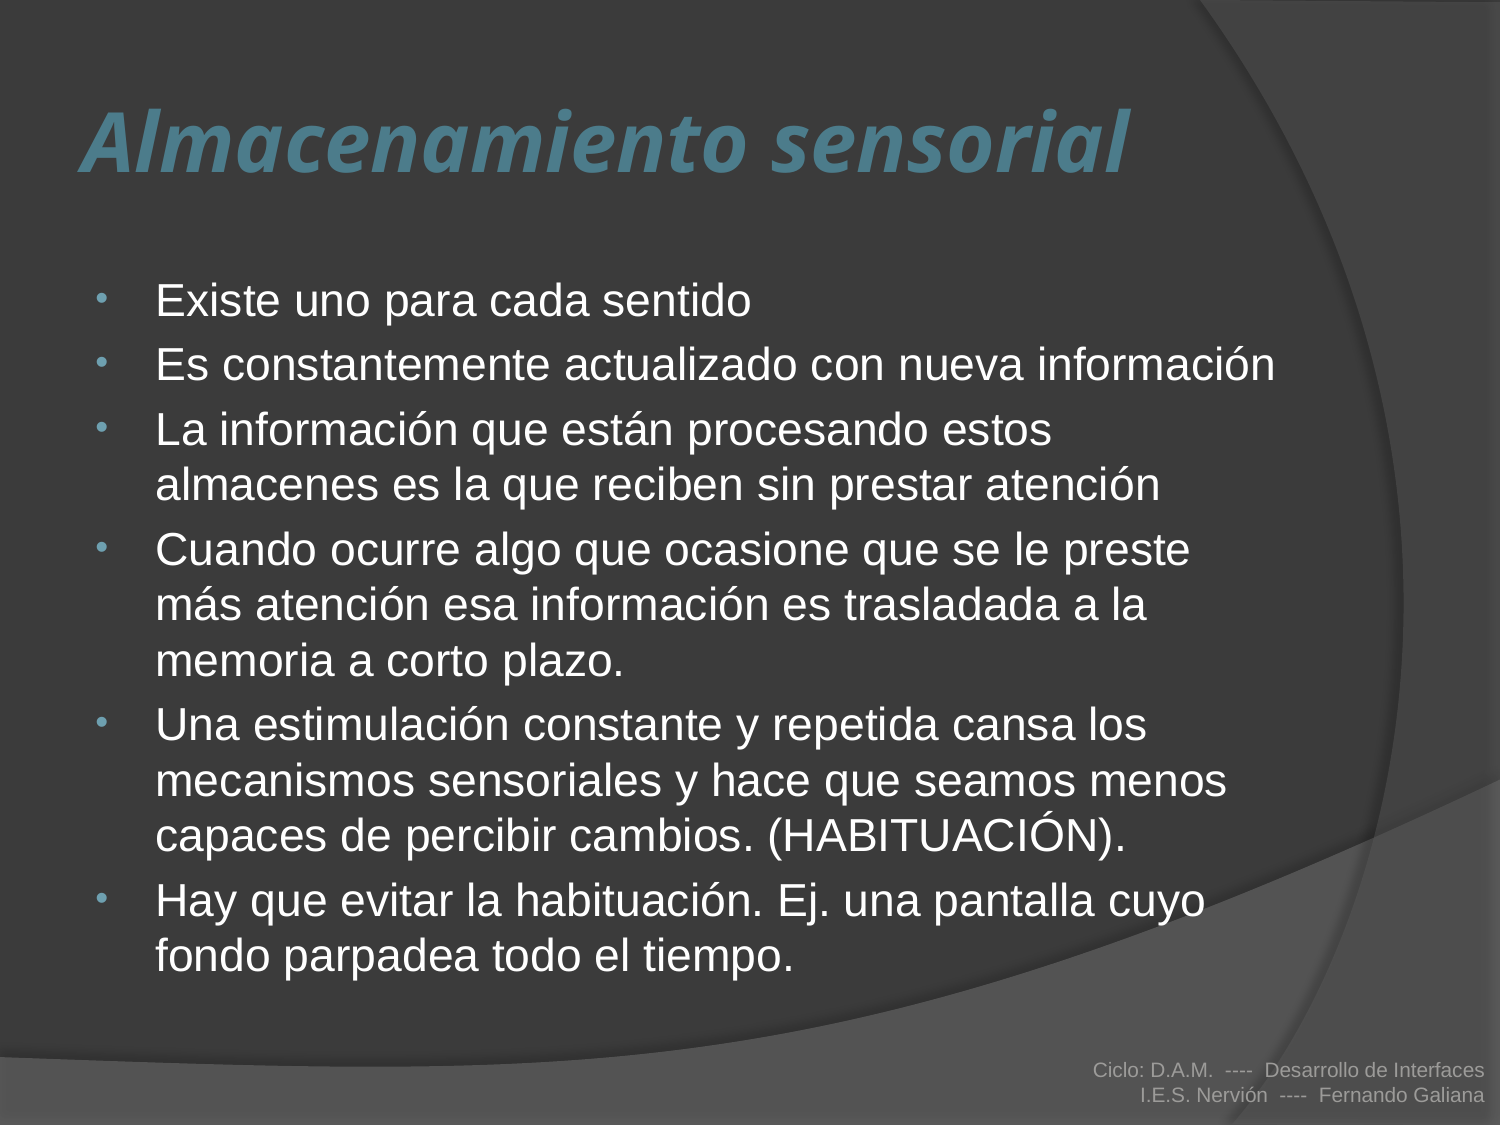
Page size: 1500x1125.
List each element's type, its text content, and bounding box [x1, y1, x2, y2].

title Almacenamiento sensorial [75, 45, 1300, 233]
list Existe uno para cada sentido Es constantemente actualizado con nueva información La información que están procesando estos almacenes es la que reciben sin prestar atención Cuando ocurre algo que ocasione que se le preste más atención esa información es trasladada a la memoria a corto plazo. Una estimulación constante y repetida cansa los mecanismos sensoriales y hace que seamos menos capaces de percibir cambios. (HABITUACIÓN). Hay que evitar la habituación. Ej. una pantalla cuyo fondo parpadea todo el tiempo. [75, 262, 1300, 1005]
text_box Ciclo: D.A.M. ---- Desarrollo de Interfaces I.E.S. Nervión ---- Fernando Galiana [1009, 1046, 1485, 1107]
